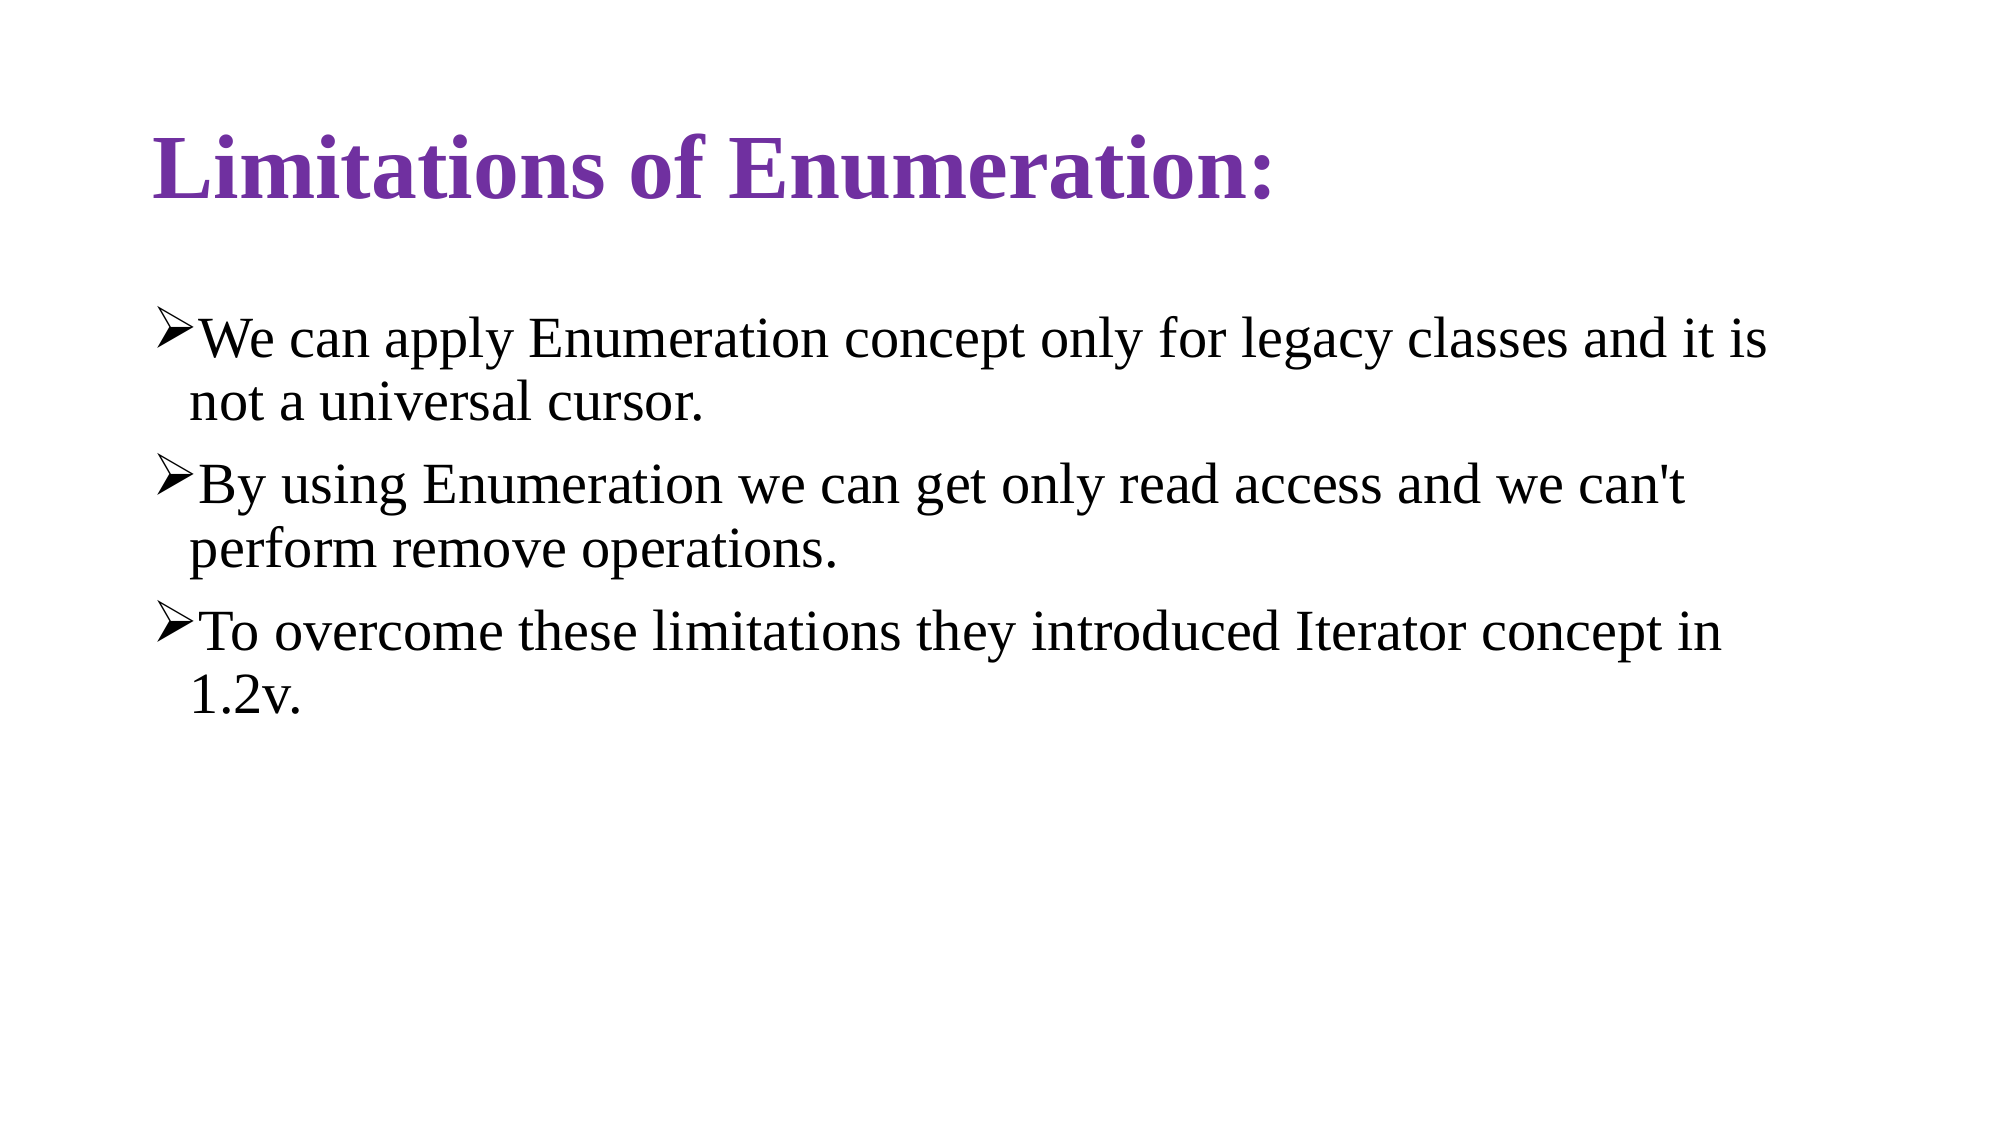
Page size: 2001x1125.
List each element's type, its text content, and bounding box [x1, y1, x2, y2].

list We can apply Enumeration concept only for legacy classes and it is not a universal cursor. By using Enumeration we can get only read access and we can't perform remove operations. To overcome these limitations they introduced Iterator concept in 1.2v. [137, 299, 1863, 1014]
title Limitations of Enumeration: [137, 59, 1863, 278]
